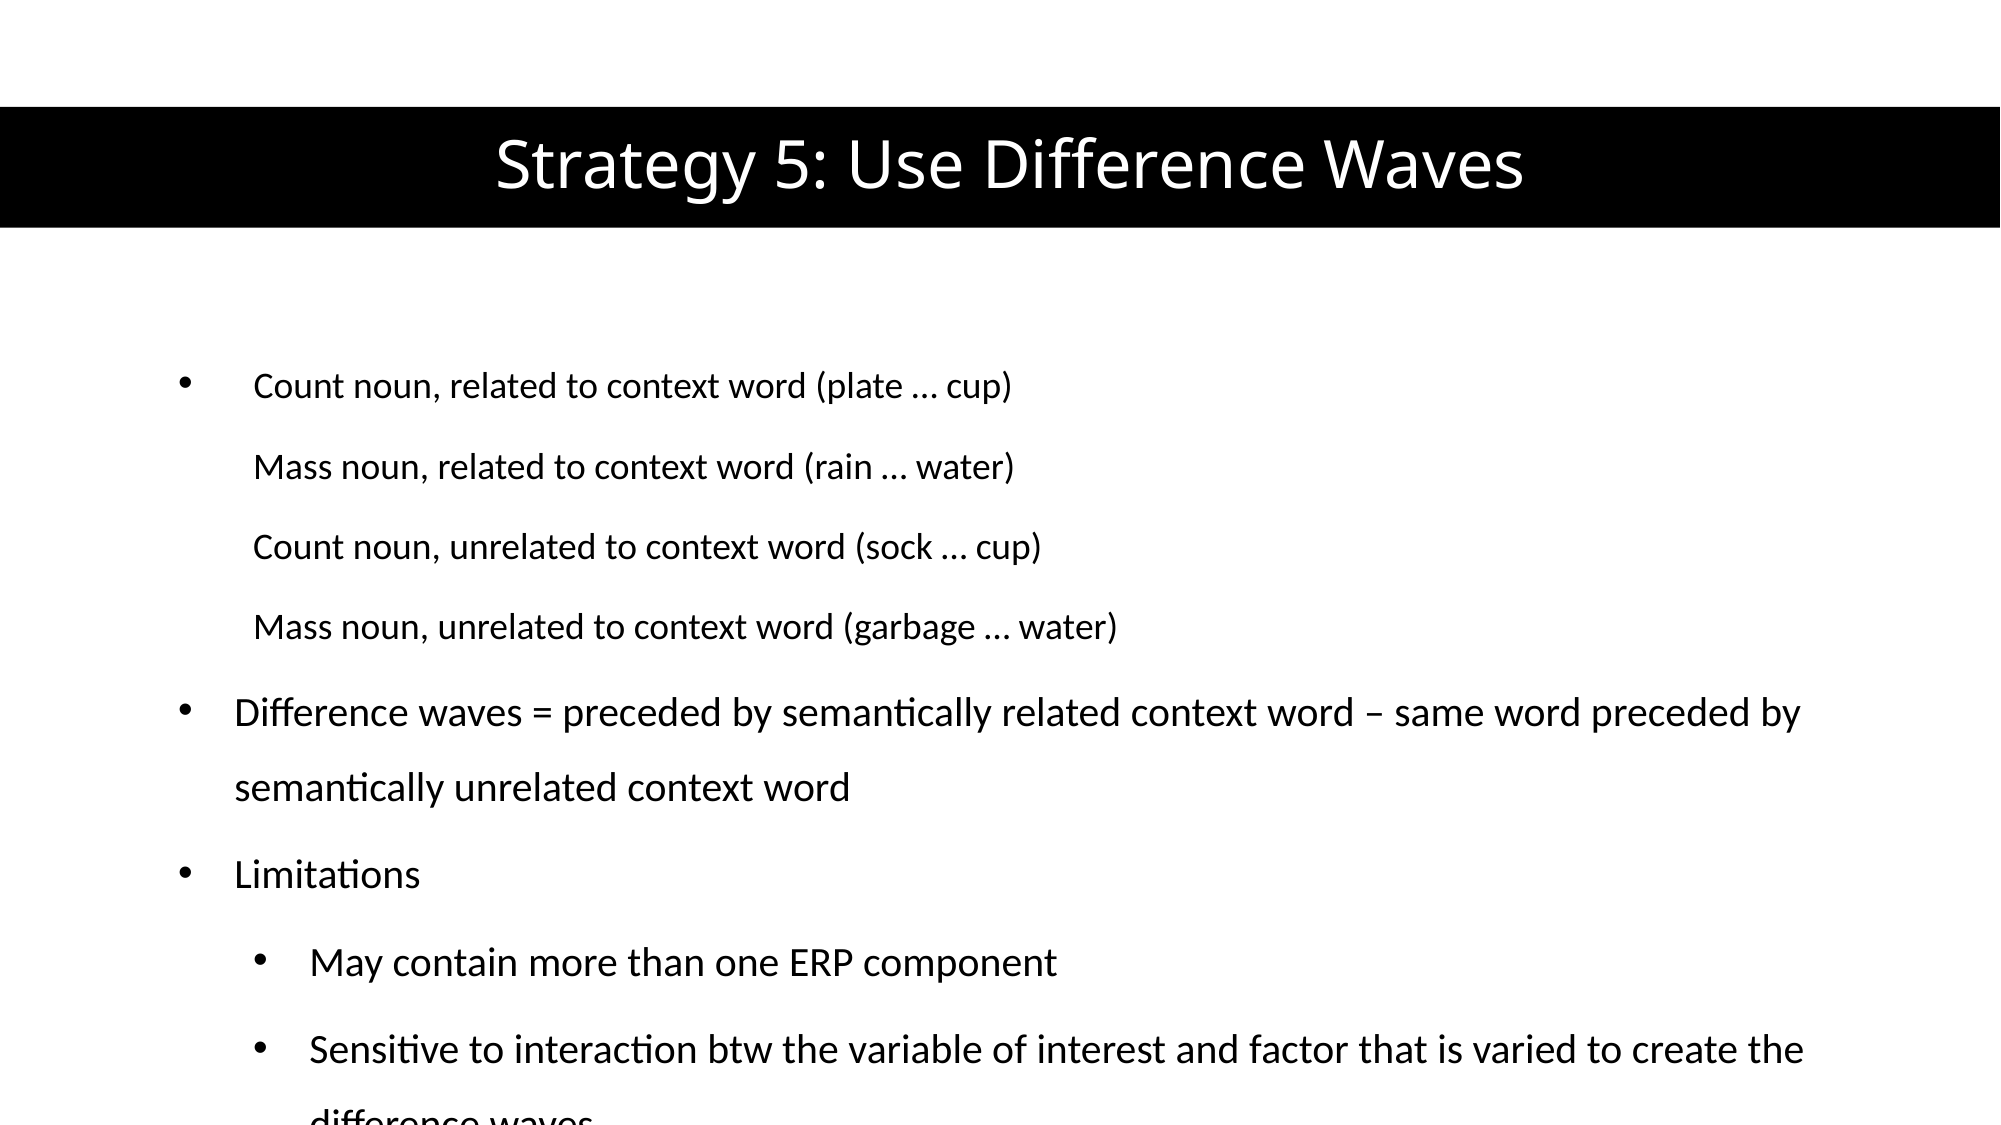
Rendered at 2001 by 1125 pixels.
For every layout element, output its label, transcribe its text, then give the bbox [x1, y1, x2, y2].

title Strategy 5: Use Difference Waves [91, 105, 1931, 228]
text_box [0, 106, 2000, 229]
text_box Count noun, related to context word (plate … cup) Mass noun, related to context word (rain … water) Count noun, unrelated to context word (sock … cup) Mass noun, unrelated to context word (garbage … water) Difference waves = preceded by semantically related context word – same word preceded by semantically unrelated context word Limitations May contain more than one ERP component Sensitive to interaction btw the variable of interest and factor that is varied to create the difference waves [163, 324, 1847, 1125]
